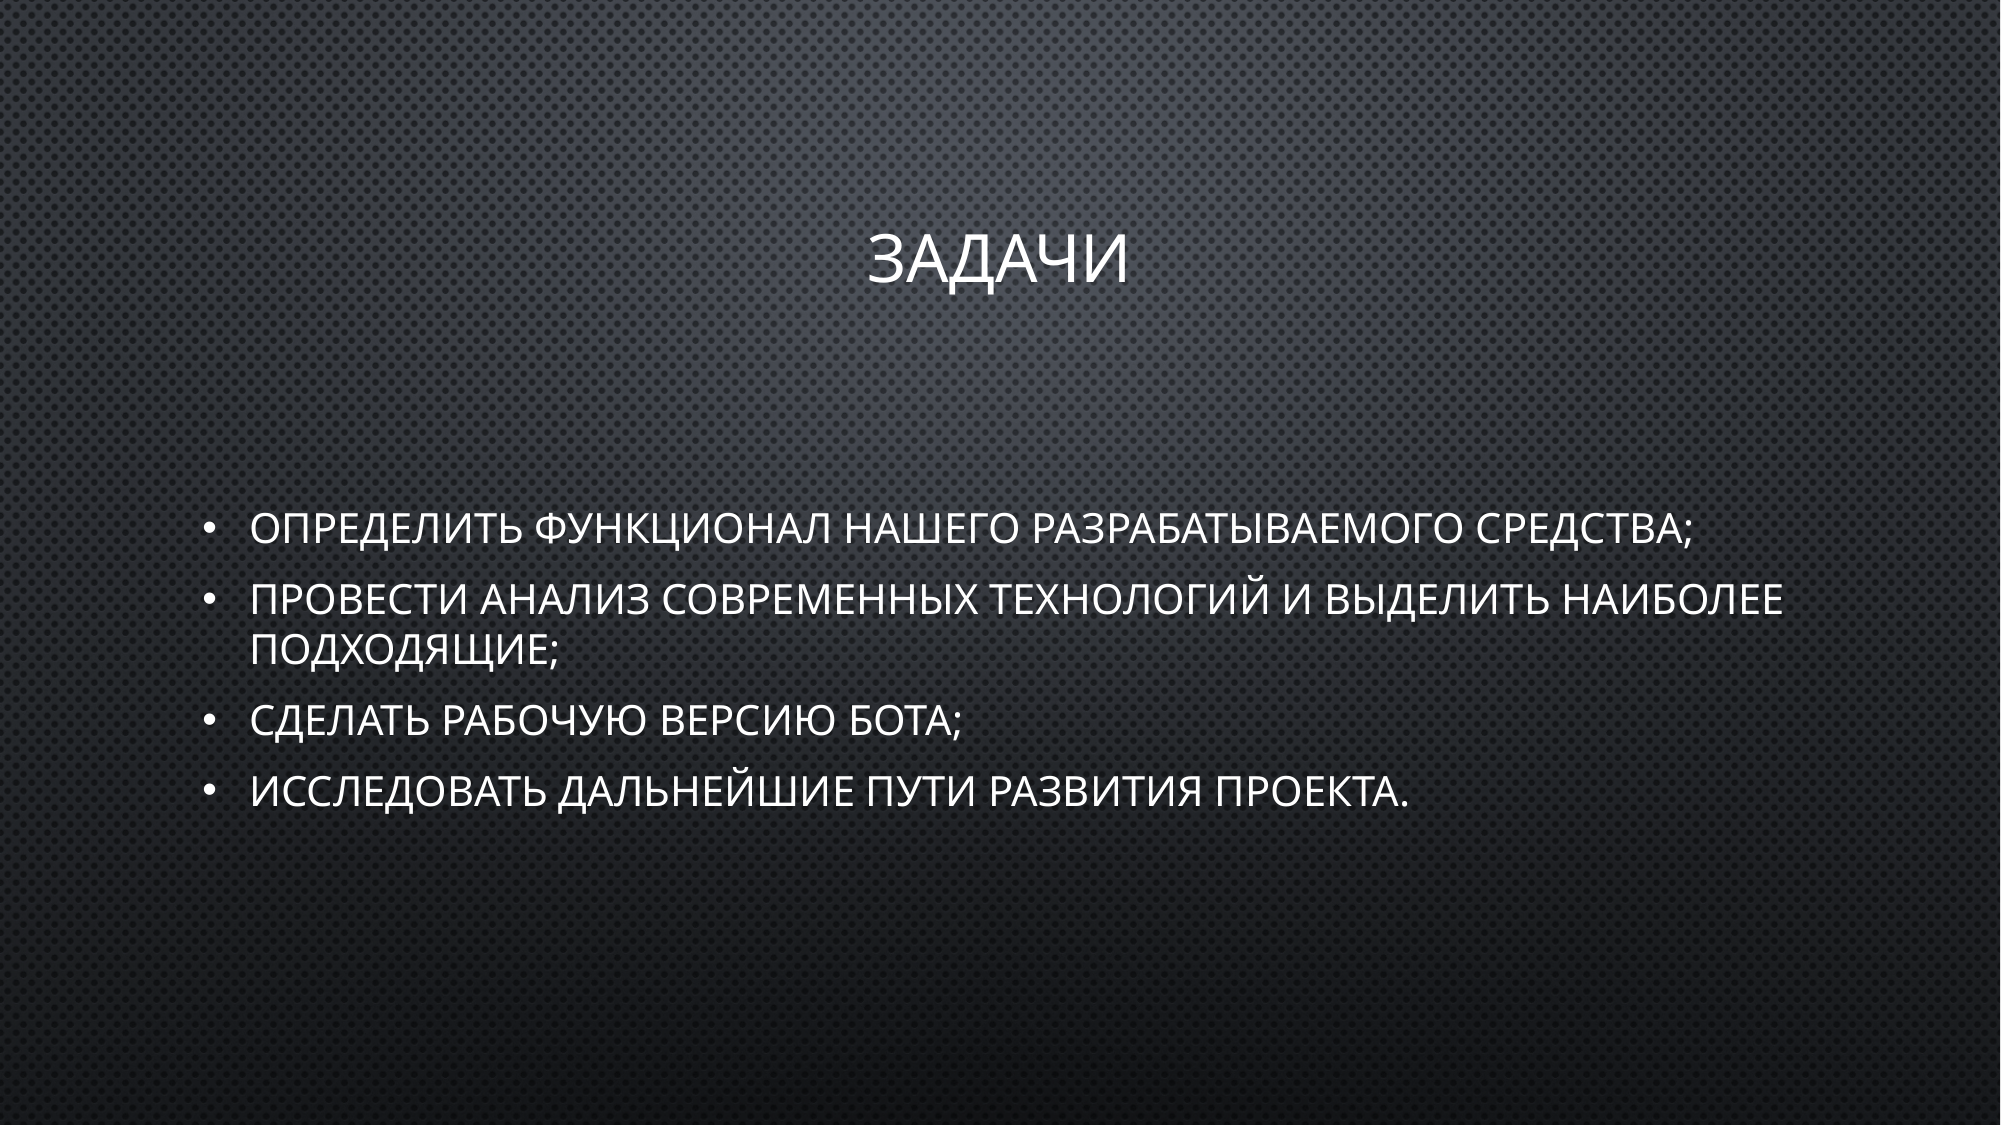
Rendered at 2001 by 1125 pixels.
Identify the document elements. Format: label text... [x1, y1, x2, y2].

title Задачи [187, 99, 1813, 413]
list Определить функционал нашего разрабатываемого средства; Провести анализ современных технологий и выделить наиболее подходящие; Сделать рабочую версию бота; Исследовать дальнейшие пути развития проекта. [187, 437, 1813, 950]
